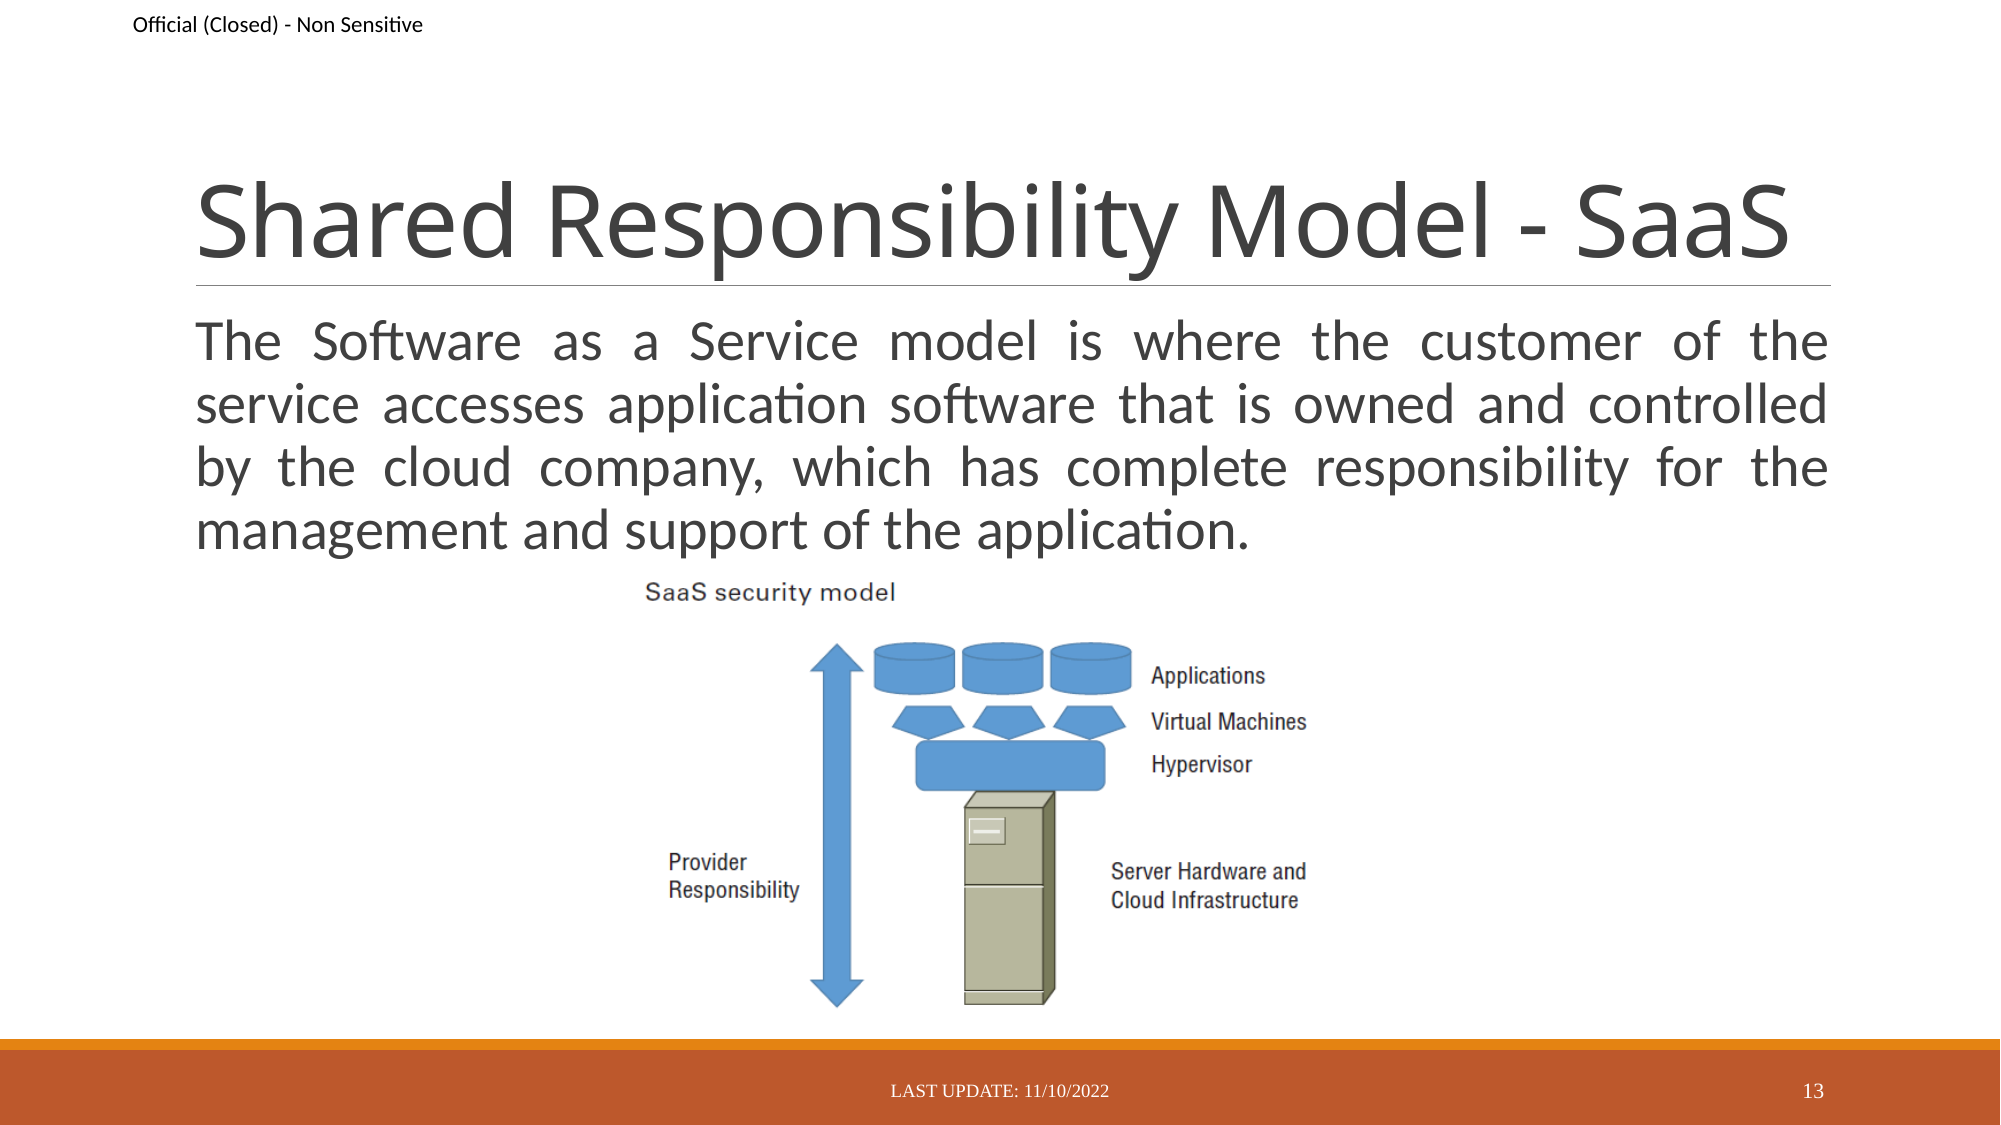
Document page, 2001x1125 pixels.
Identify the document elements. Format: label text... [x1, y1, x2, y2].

title Shared Responsibility Model - SaaS [180, 47, 1830, 285]
footer Last Update: 11/10/2022 [604, 1059, 1396, 1120]
slide_number 13 [1624, 1059, 1840, 1120]
picture [630, 564, 1370, 1028]
list The Software as a Service model is where the customer of the service accesses application software that is owned and controlled by the cloud company, which has complete responsibility for the management and support of the application. [180, 302, 1830, 963]
